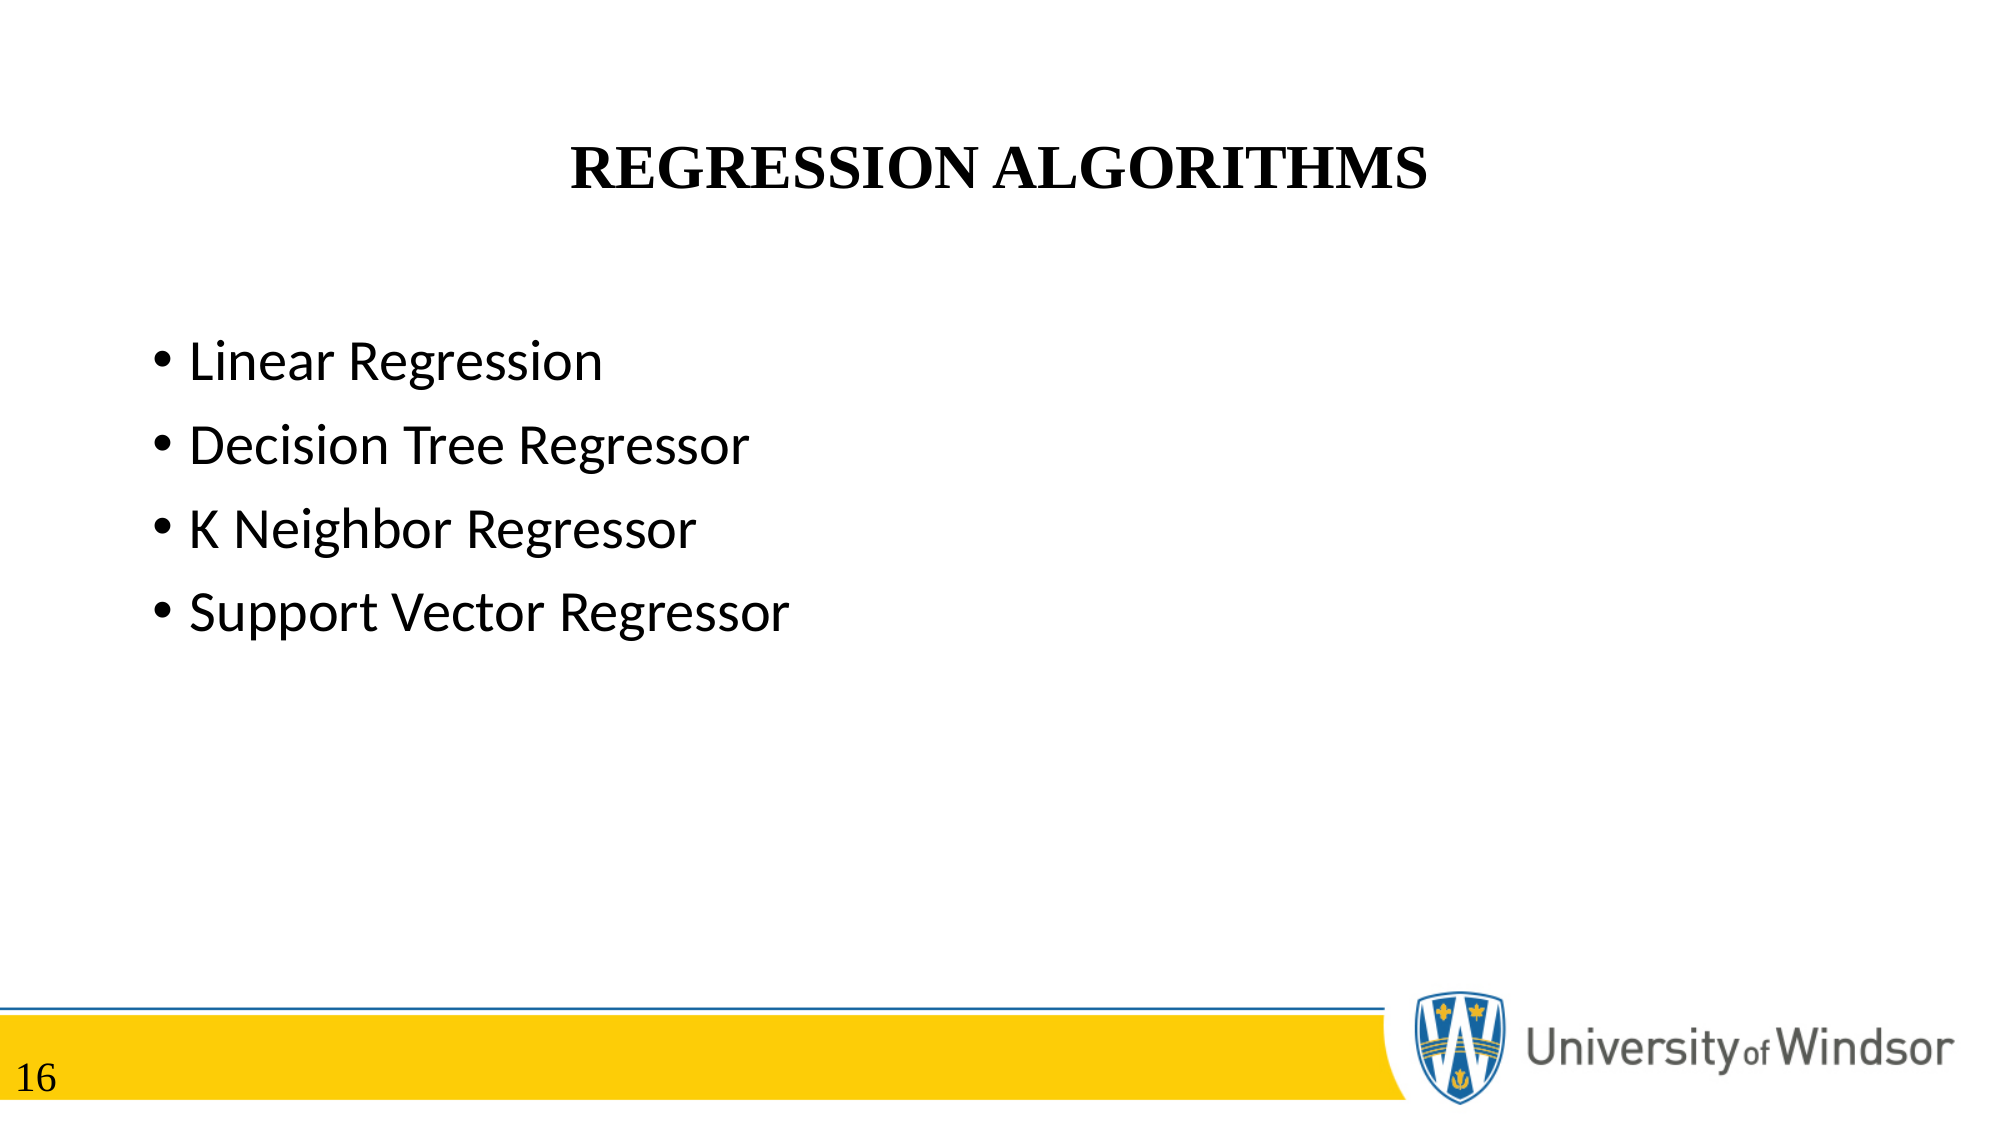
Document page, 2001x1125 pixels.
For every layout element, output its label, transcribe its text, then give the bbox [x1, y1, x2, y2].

list Linear Regression​ Decision Tree Regressor​ K Neighbor Regressor​ Support Vector Regressor​ [137, 322, 1407, 682]
title REGRESSION ALGORITHMS [137, 59, 1863, 278]
picture [0, 974, 2000, 1125]
footer 16 [0, 1042, 675, 1103]
